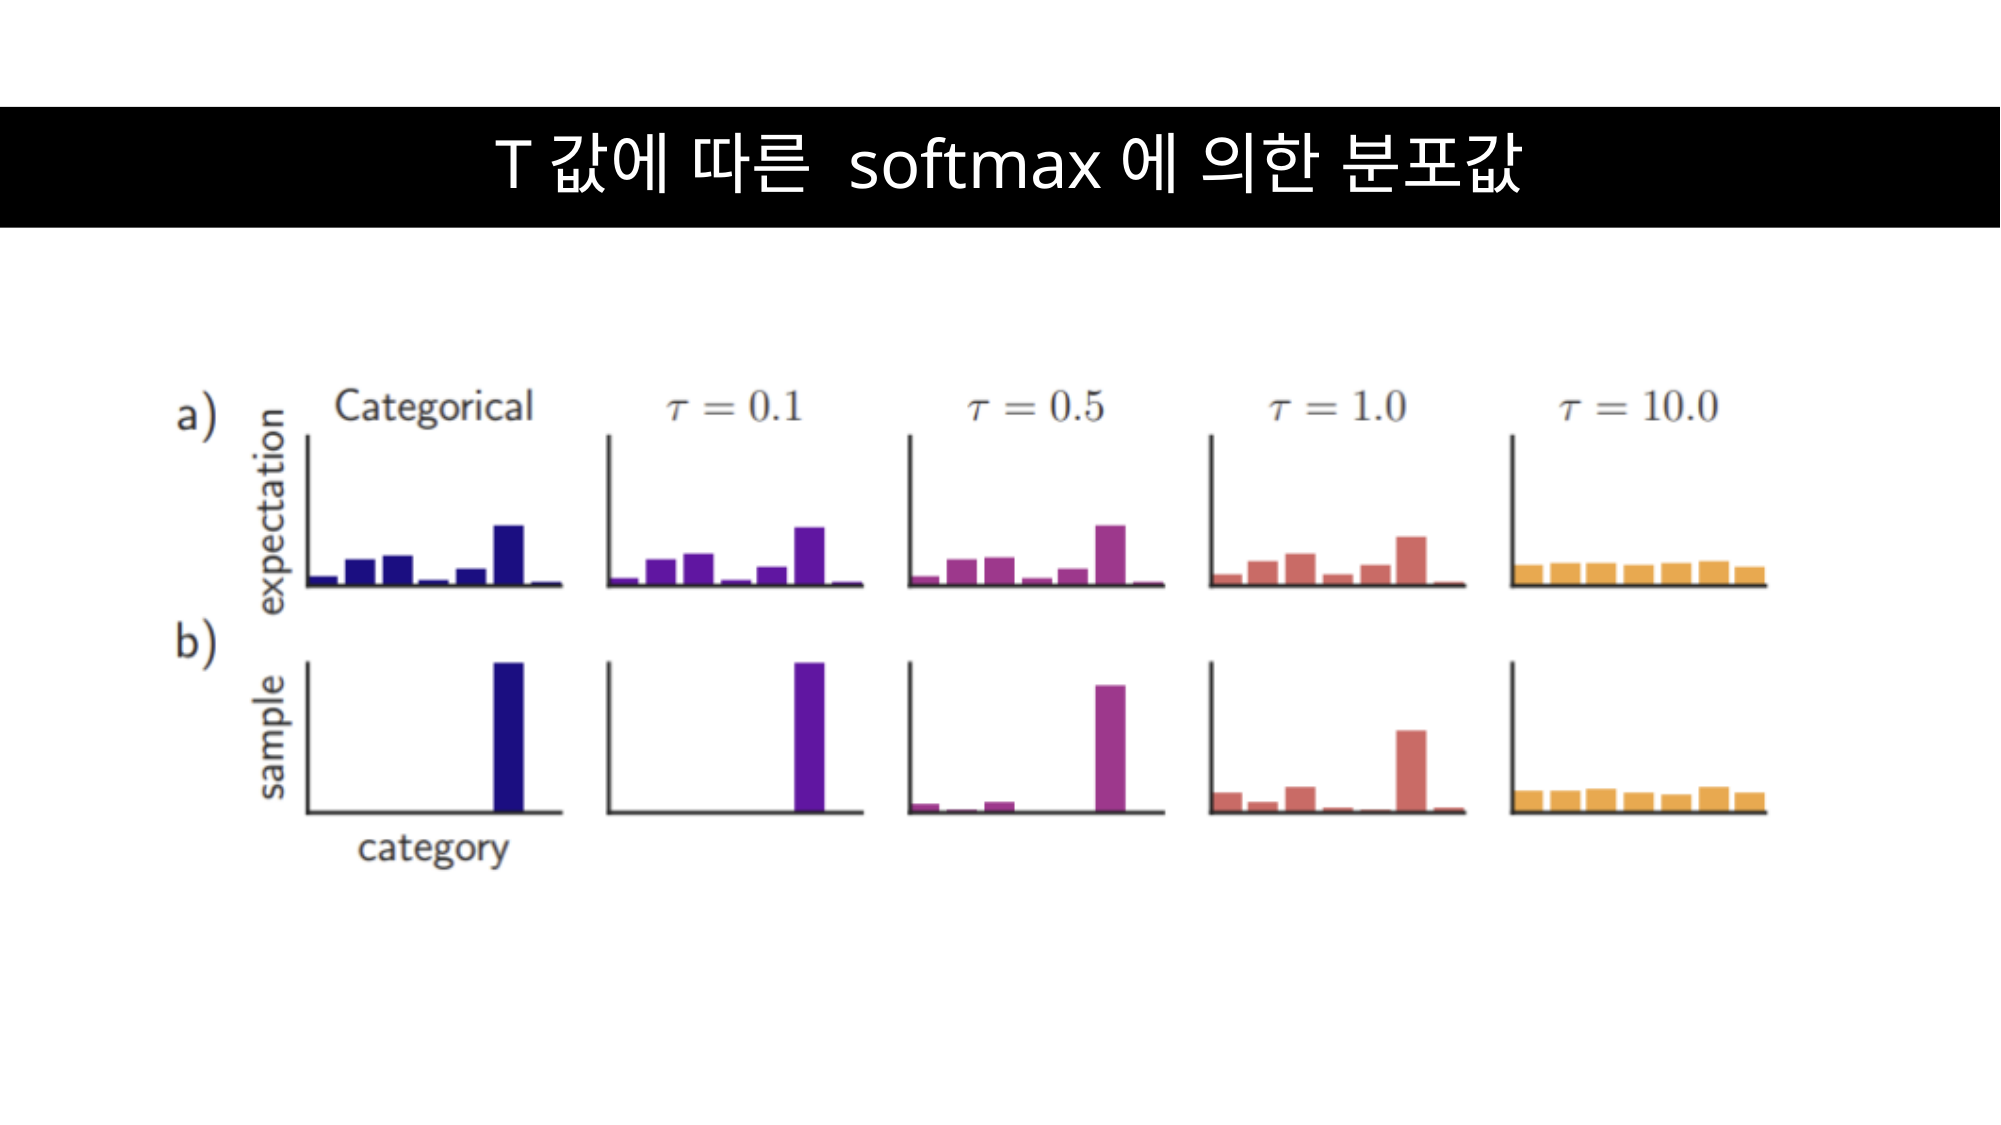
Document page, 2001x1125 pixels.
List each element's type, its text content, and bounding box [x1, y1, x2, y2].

title T값에 따른 softmax에 의한 분포값 [91, 105, 1931, 228]
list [105, 332, 1895, 939]
text_box [0, 106, 2000, 229]
